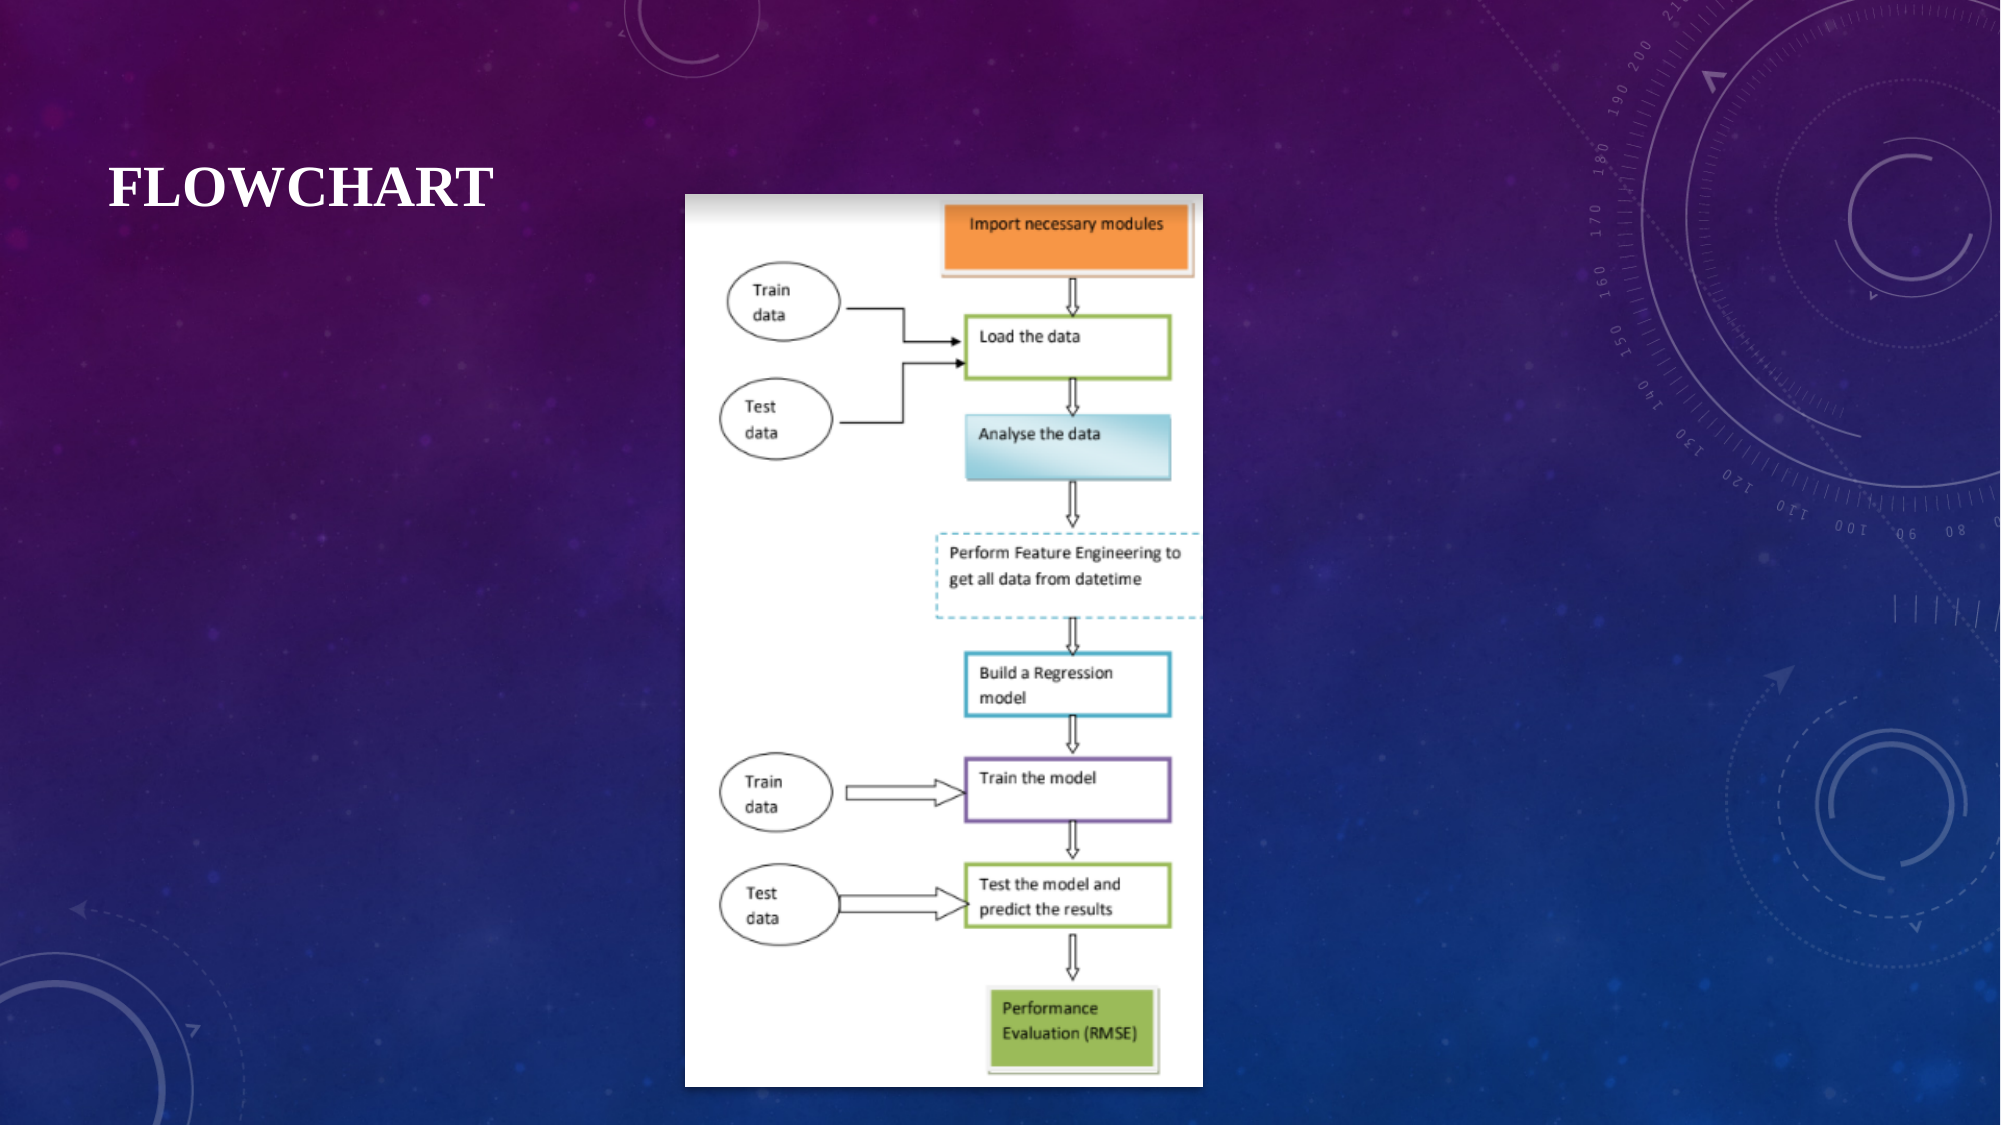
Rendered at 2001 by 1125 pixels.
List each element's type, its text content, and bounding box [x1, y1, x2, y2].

title flowchart [93, 63, 1756, 303]
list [685, 193, 1204, 1087]
picture [0, 0, 2001, 1125]
